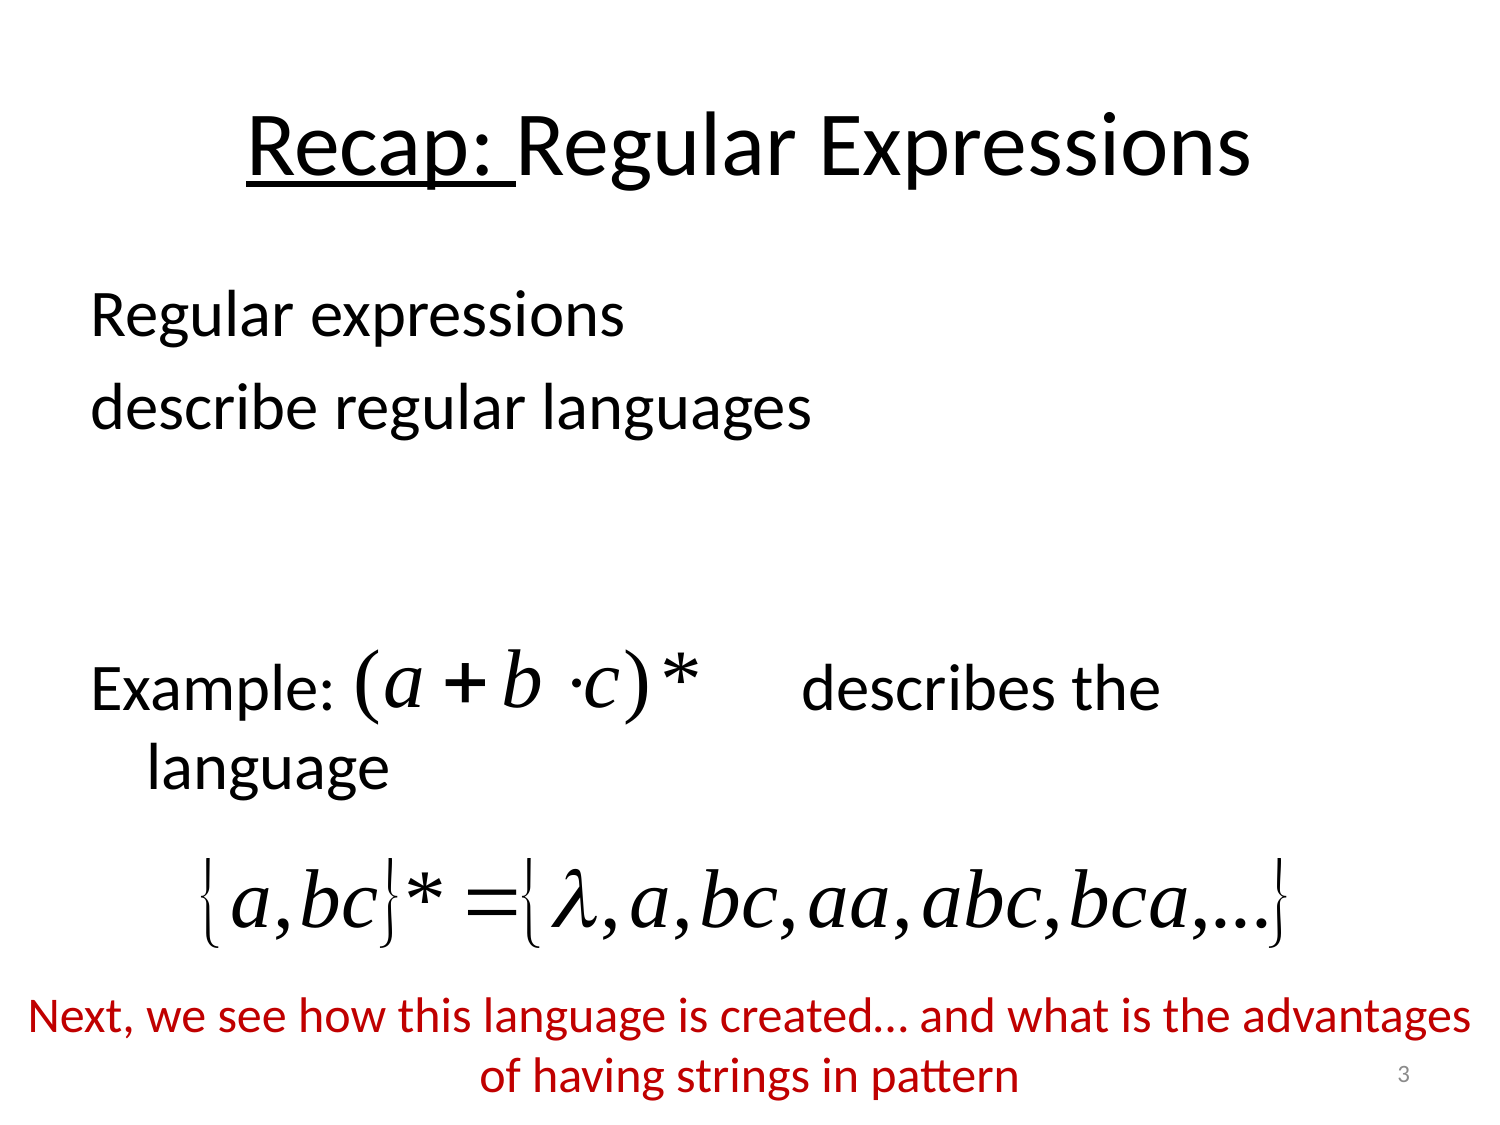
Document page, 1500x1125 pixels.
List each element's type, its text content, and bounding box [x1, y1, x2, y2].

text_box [199, 857, 1299, 951]
list Regular expressions describe regular languages Example: describes the language [75, 262, 1425, 974]
title Recap: Regular Expressions [75, 45, 1425, 233]
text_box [352, 643, 699, 732]
text_box Next, we see how this language is created… and what is the advantages of having strings in pattern [0, 974, 1500, 1110]
